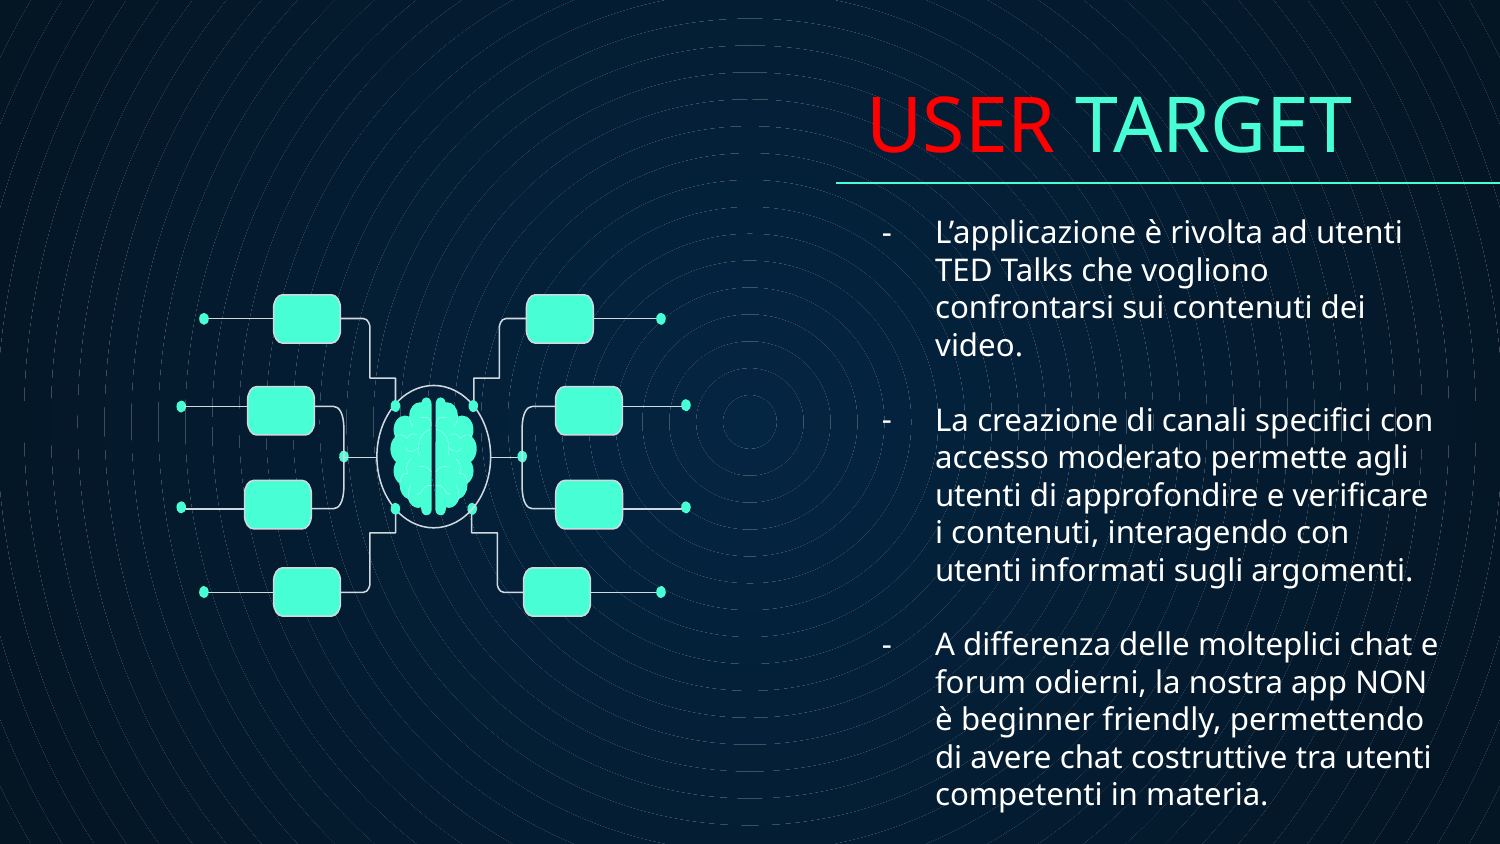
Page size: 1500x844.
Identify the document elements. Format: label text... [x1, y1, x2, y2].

title L’applicazione è rivolta ad utenti TED Talks che vogliono confrontarsi sui contenuti dei video. La creazione di canali specifici con accesso moderato permette agli utenti di approfondire e verificare i contenuti, interagendo con utenti informati sugli argomenti. A differenza delle molteplici chat e forum odierni, la nostra app NON è beginner friendly, permettendo di avere chat costruttive tra utenti competenti in materia. [845, 206, 1458, 827]
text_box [176, 294, 692, 617]
title USER TARGET [851, 83, 1452, 182]
